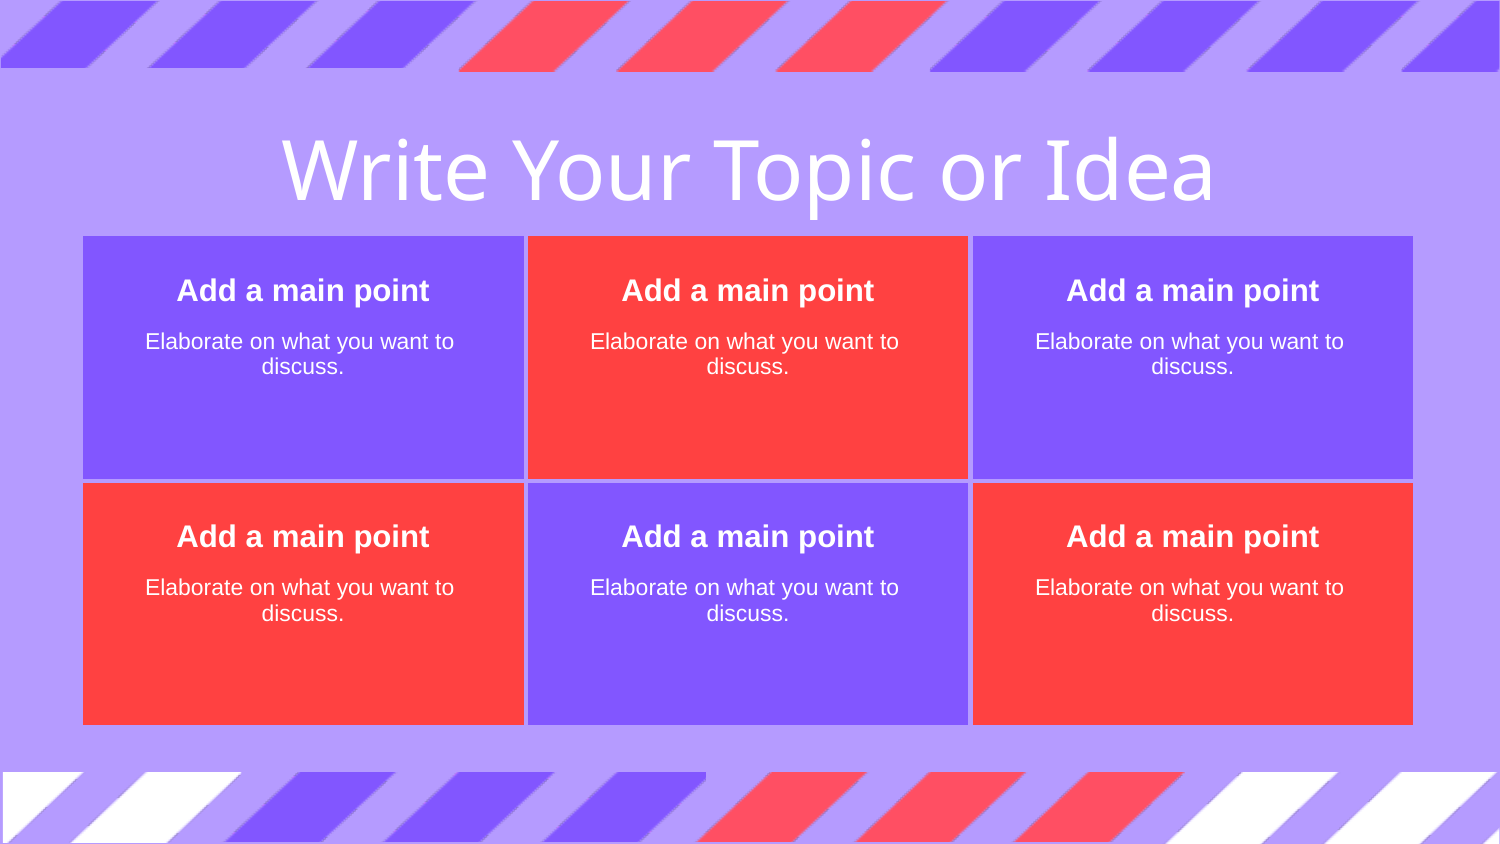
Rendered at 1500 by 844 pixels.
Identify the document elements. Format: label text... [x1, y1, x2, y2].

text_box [2, 772, 1500, 844]
text_box Write Your Topic or Idea [84, 97, 1416, 217]
table_header Add a main point Elaborate on what you want to discuss. [973, 236, 1413, 479]
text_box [0, 0, 1500, 72]
table_cell Add a main point Elaborate on what you want to discuss. [528, 483, 968, 725]
table_cell Add a main point Elaborate on what you want to discuss. [83, 483, 524, 725]
table_cell Add a main point Elaborate on what you want to discuss. [973, 483, 1413, 725]
table_header Add a main point Elaborate on what you want to discuss. [83, 236, 524, 479]
table_header Add a main point Elaborate on what you want to discuss. [528, 236, 968, 479]
